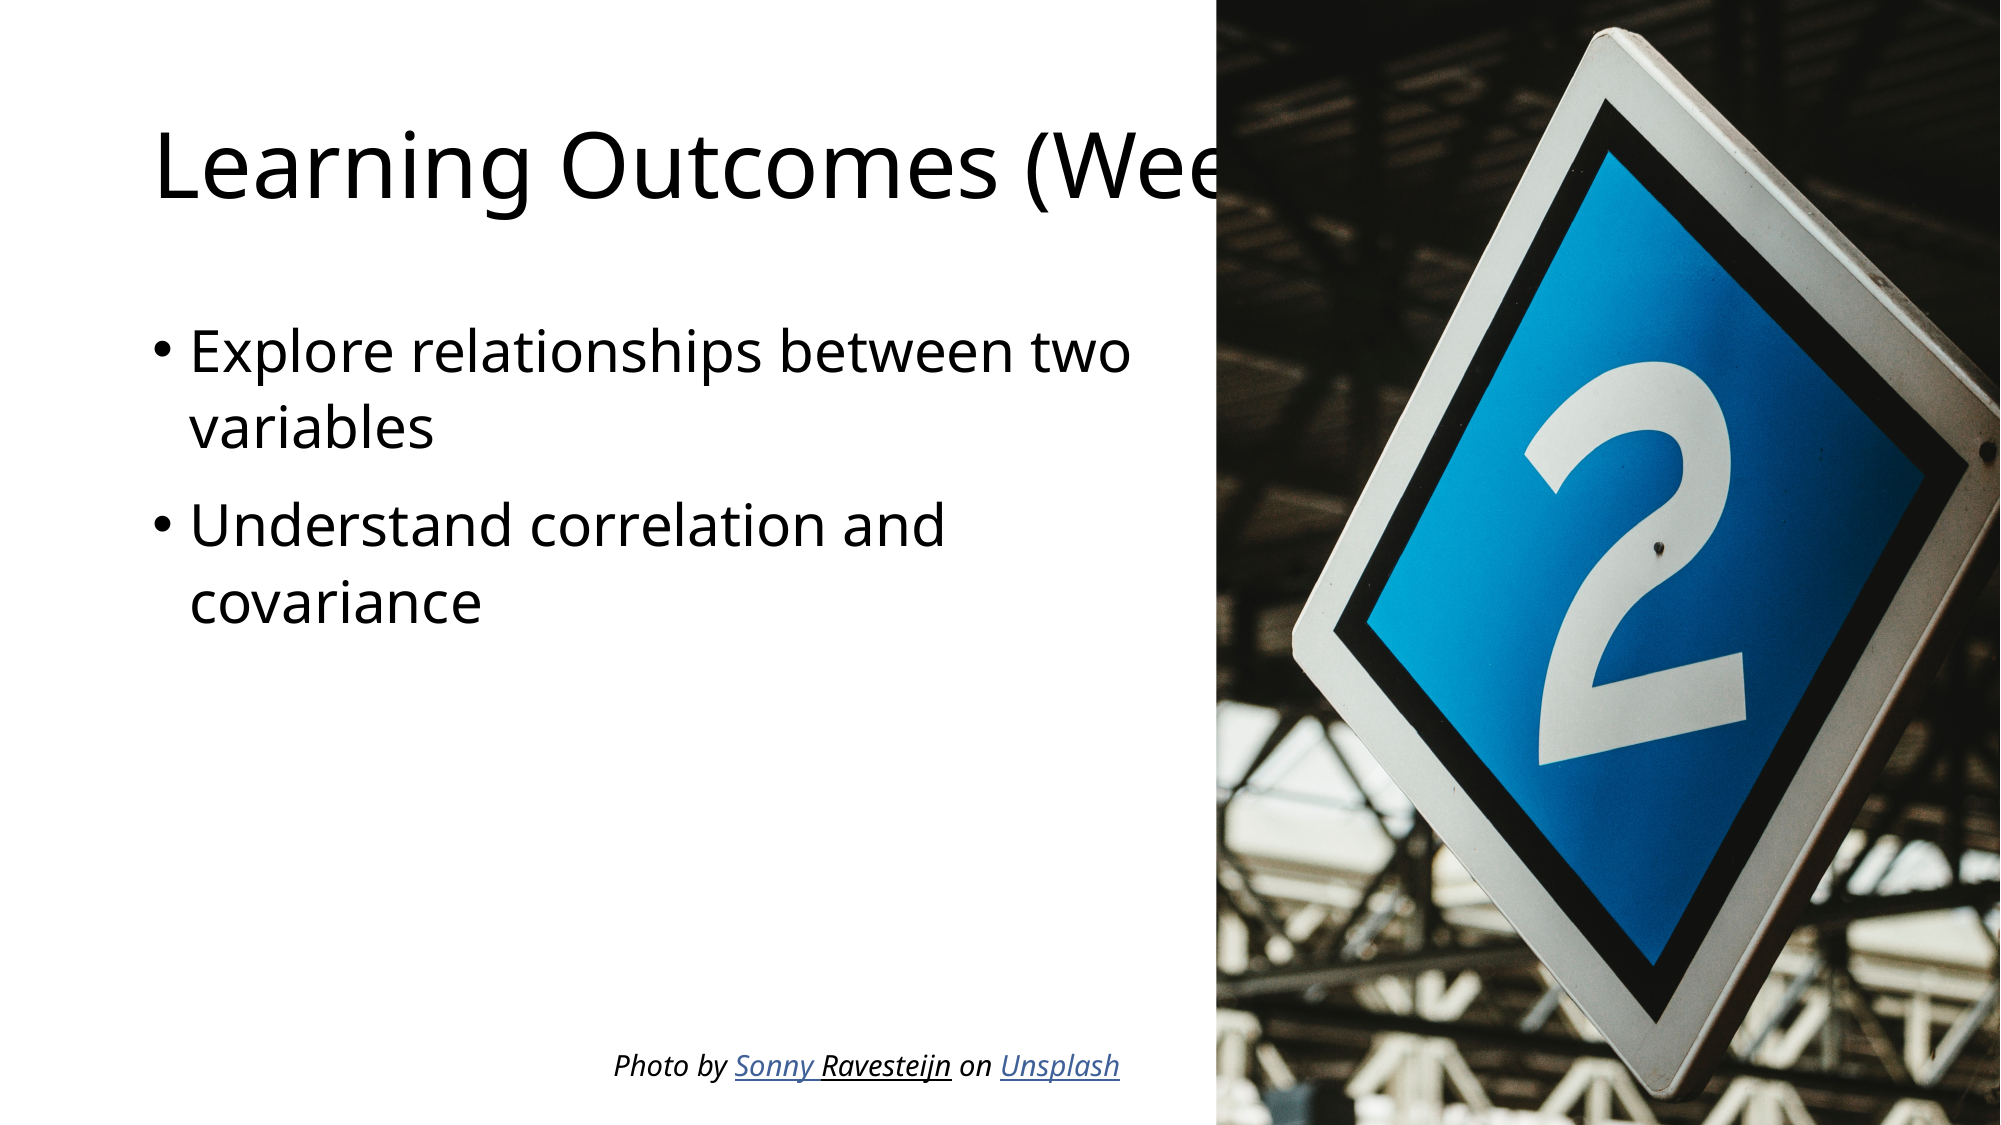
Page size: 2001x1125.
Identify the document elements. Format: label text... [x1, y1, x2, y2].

text_box Photo by Sonny Ravesteijn on Unsplash [231, 1039, 1136, 1095]
title Learning Outcomes (Week) [137, 59, 1216, 278]
picture [1216, 0, 2000, 1125]
list Explore relationships between two variables Understand correlation and covariance [137, 299, 1152, 1014]
